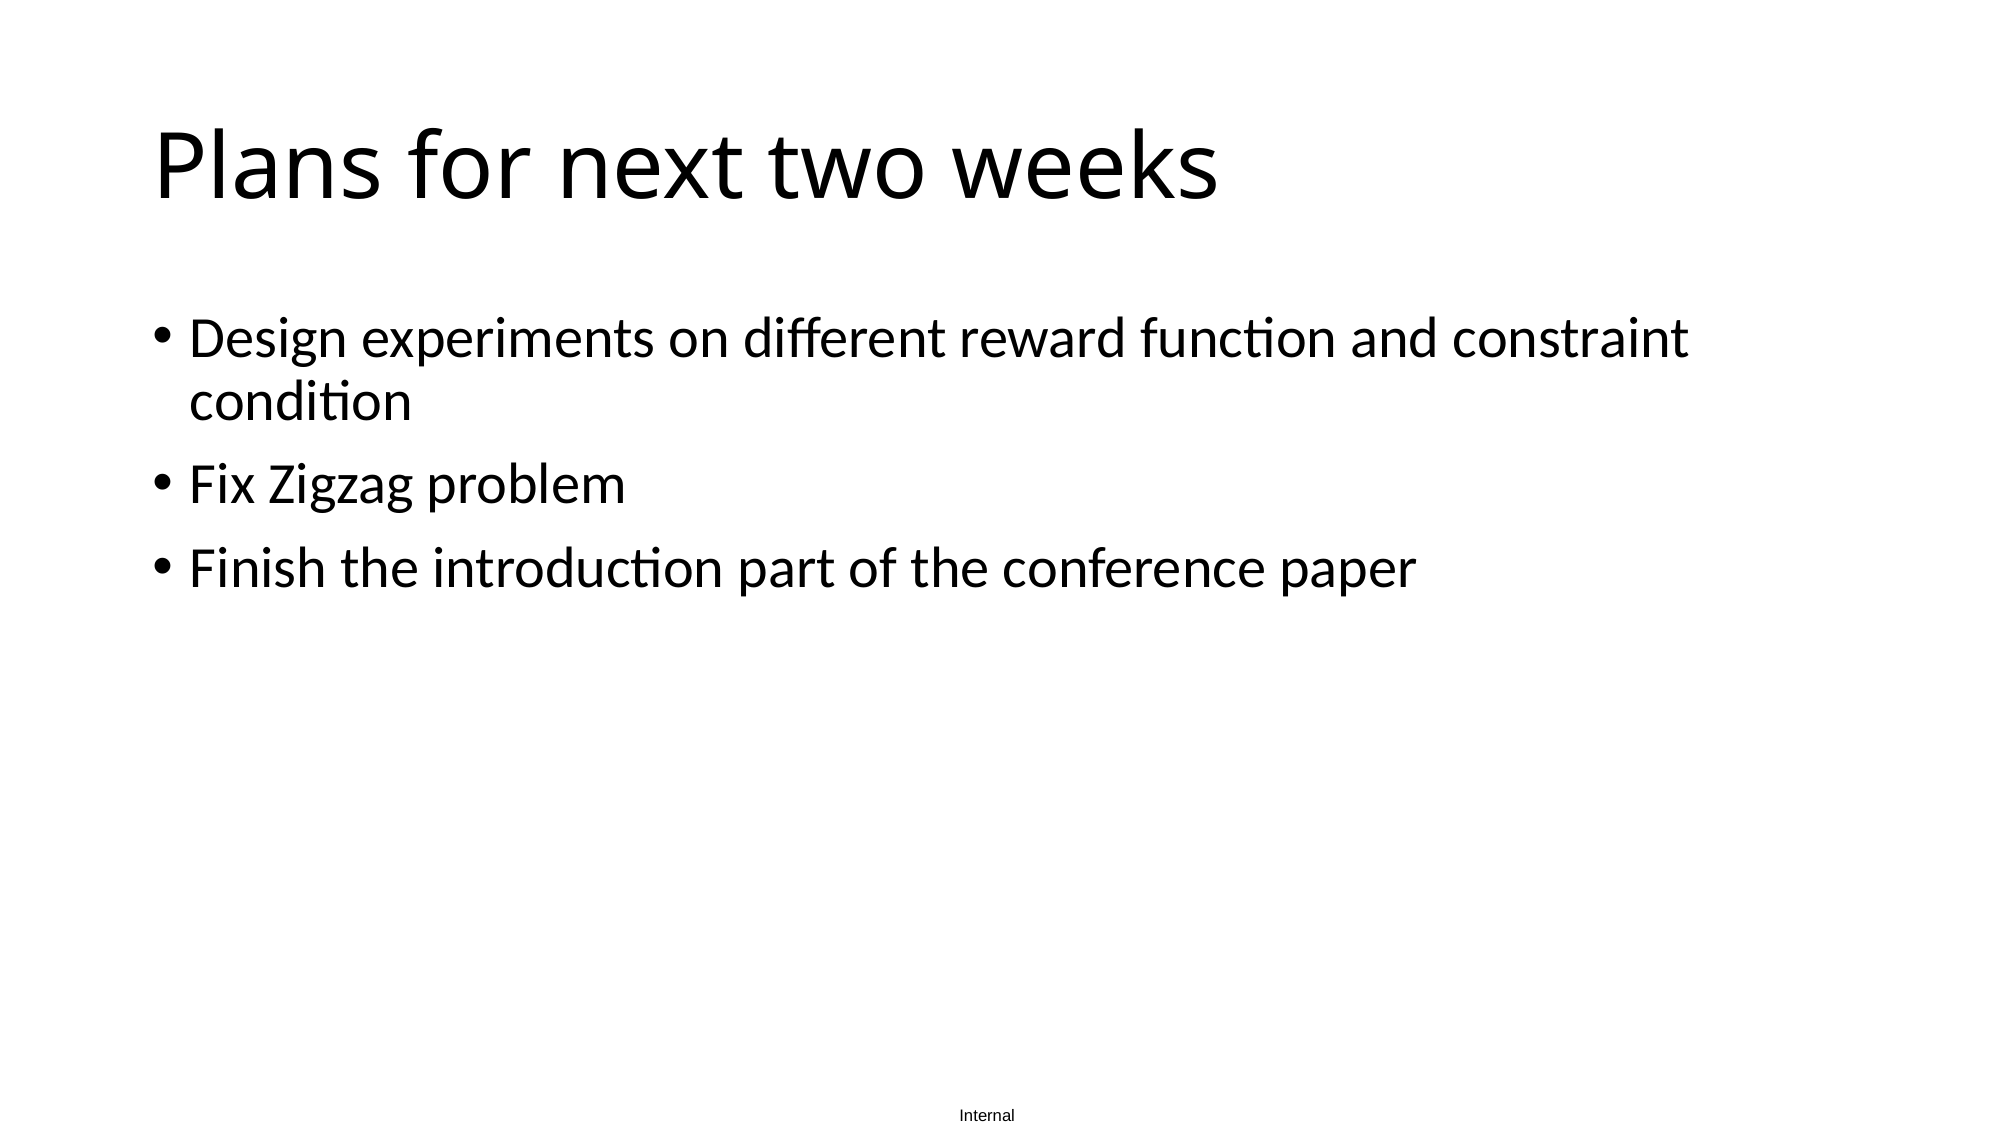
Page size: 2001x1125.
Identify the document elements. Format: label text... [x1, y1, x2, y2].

title Plans for next two weeks [137, 59, 1863, 278]
list Design experiments on different reward function and constraint condition Fix Zigzag problem Finish the introduction part of the conference paper [137, 299, 1863, 1014]
